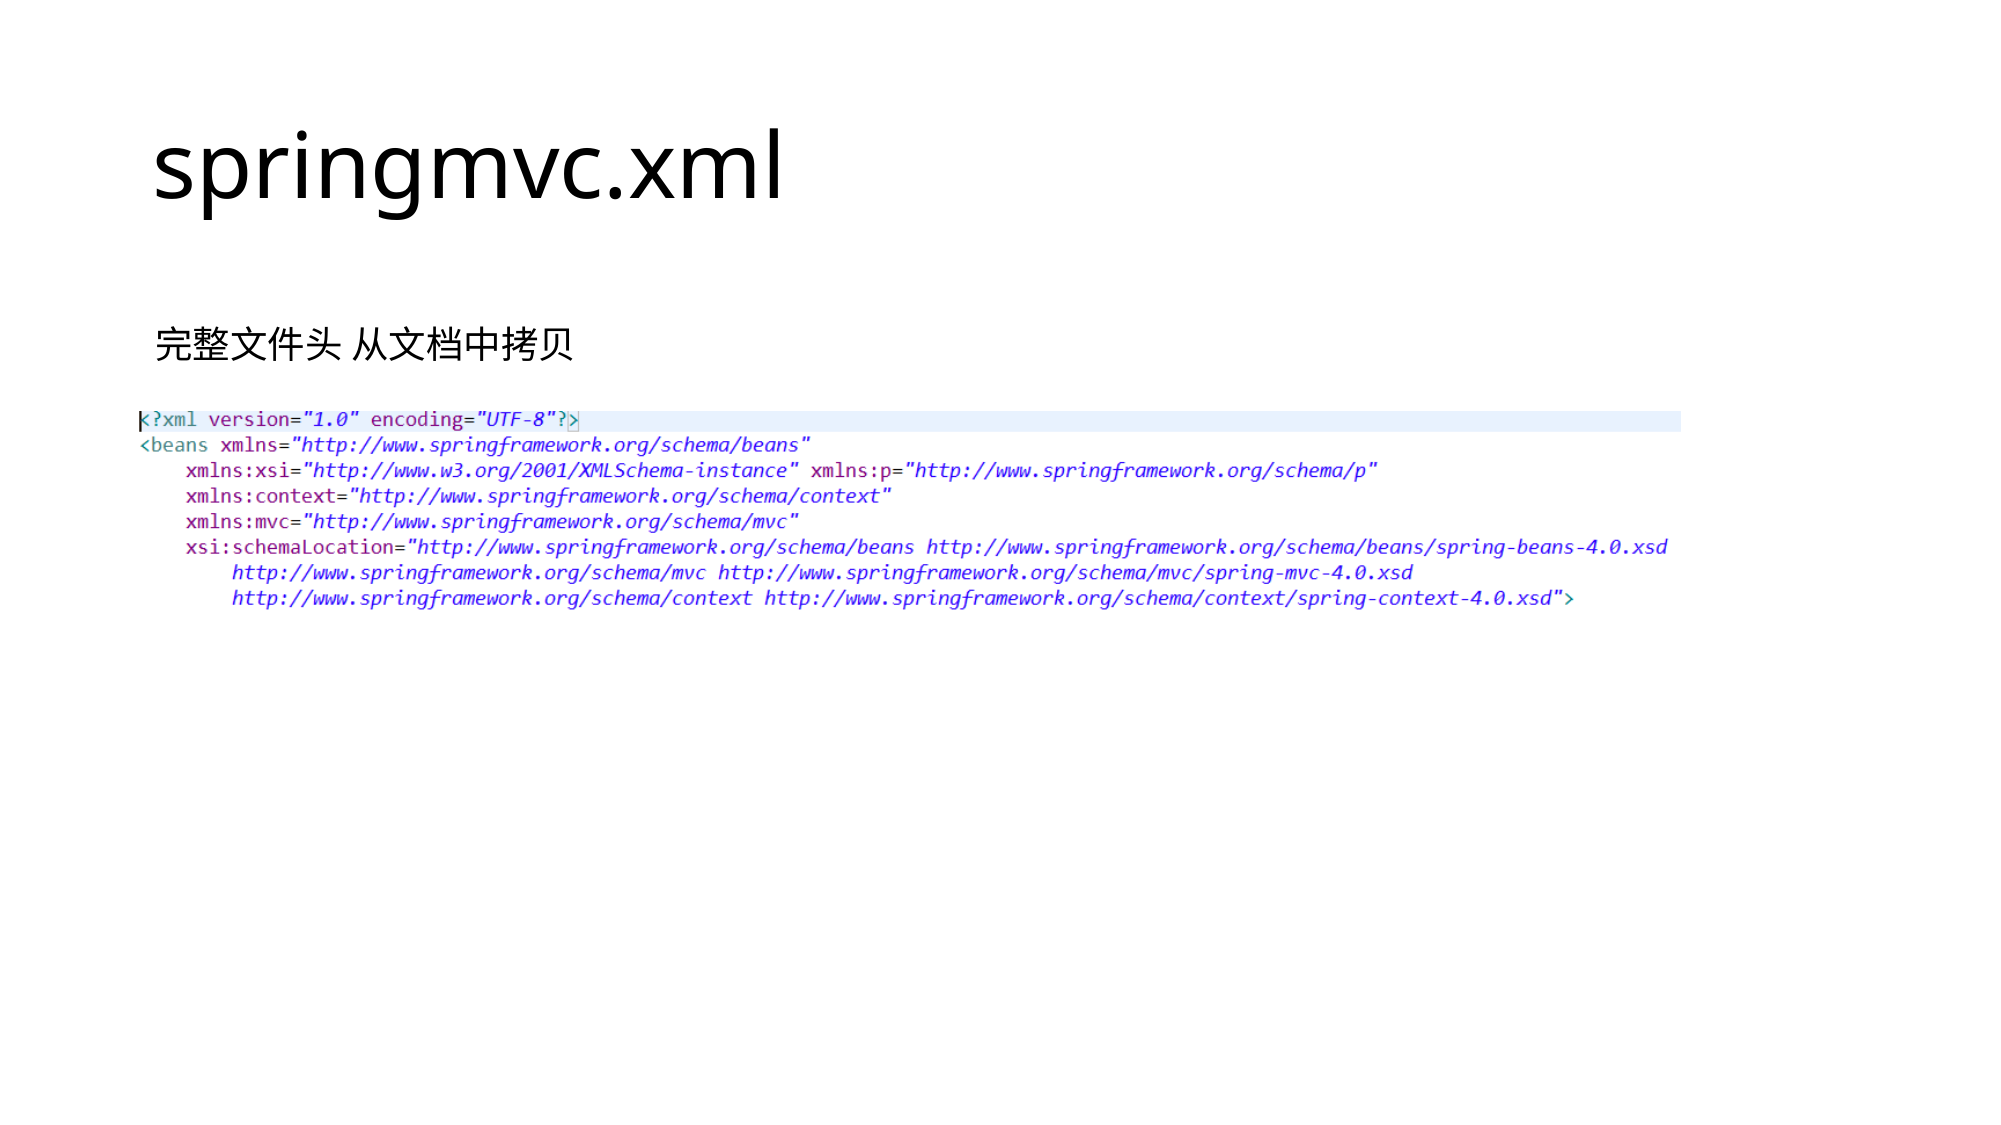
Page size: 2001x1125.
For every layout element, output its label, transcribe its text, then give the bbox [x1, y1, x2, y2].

text_box 完整文件头 从文档中拷贝 [140, 314, 592, 374]
title springmvc.xml [137, 59, 1863, 278]
picture [137, 411, 1681, 613]
